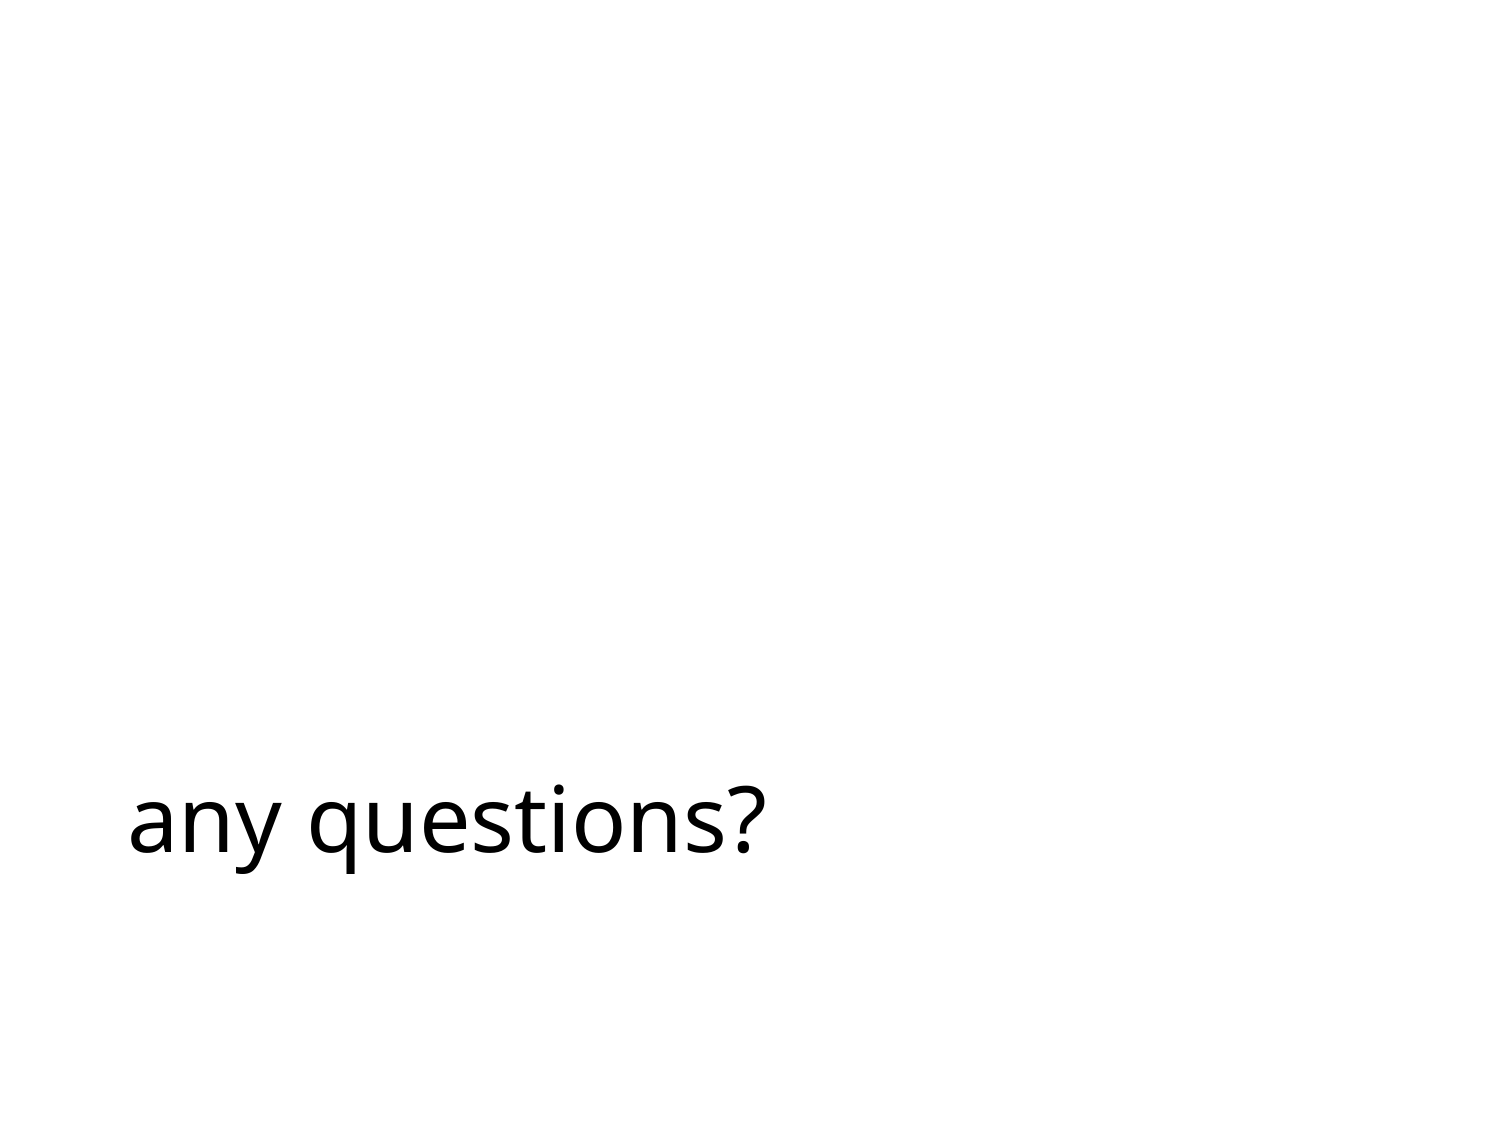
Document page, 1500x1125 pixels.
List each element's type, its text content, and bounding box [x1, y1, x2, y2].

title any questions? [112, 637, 1388, 879]
